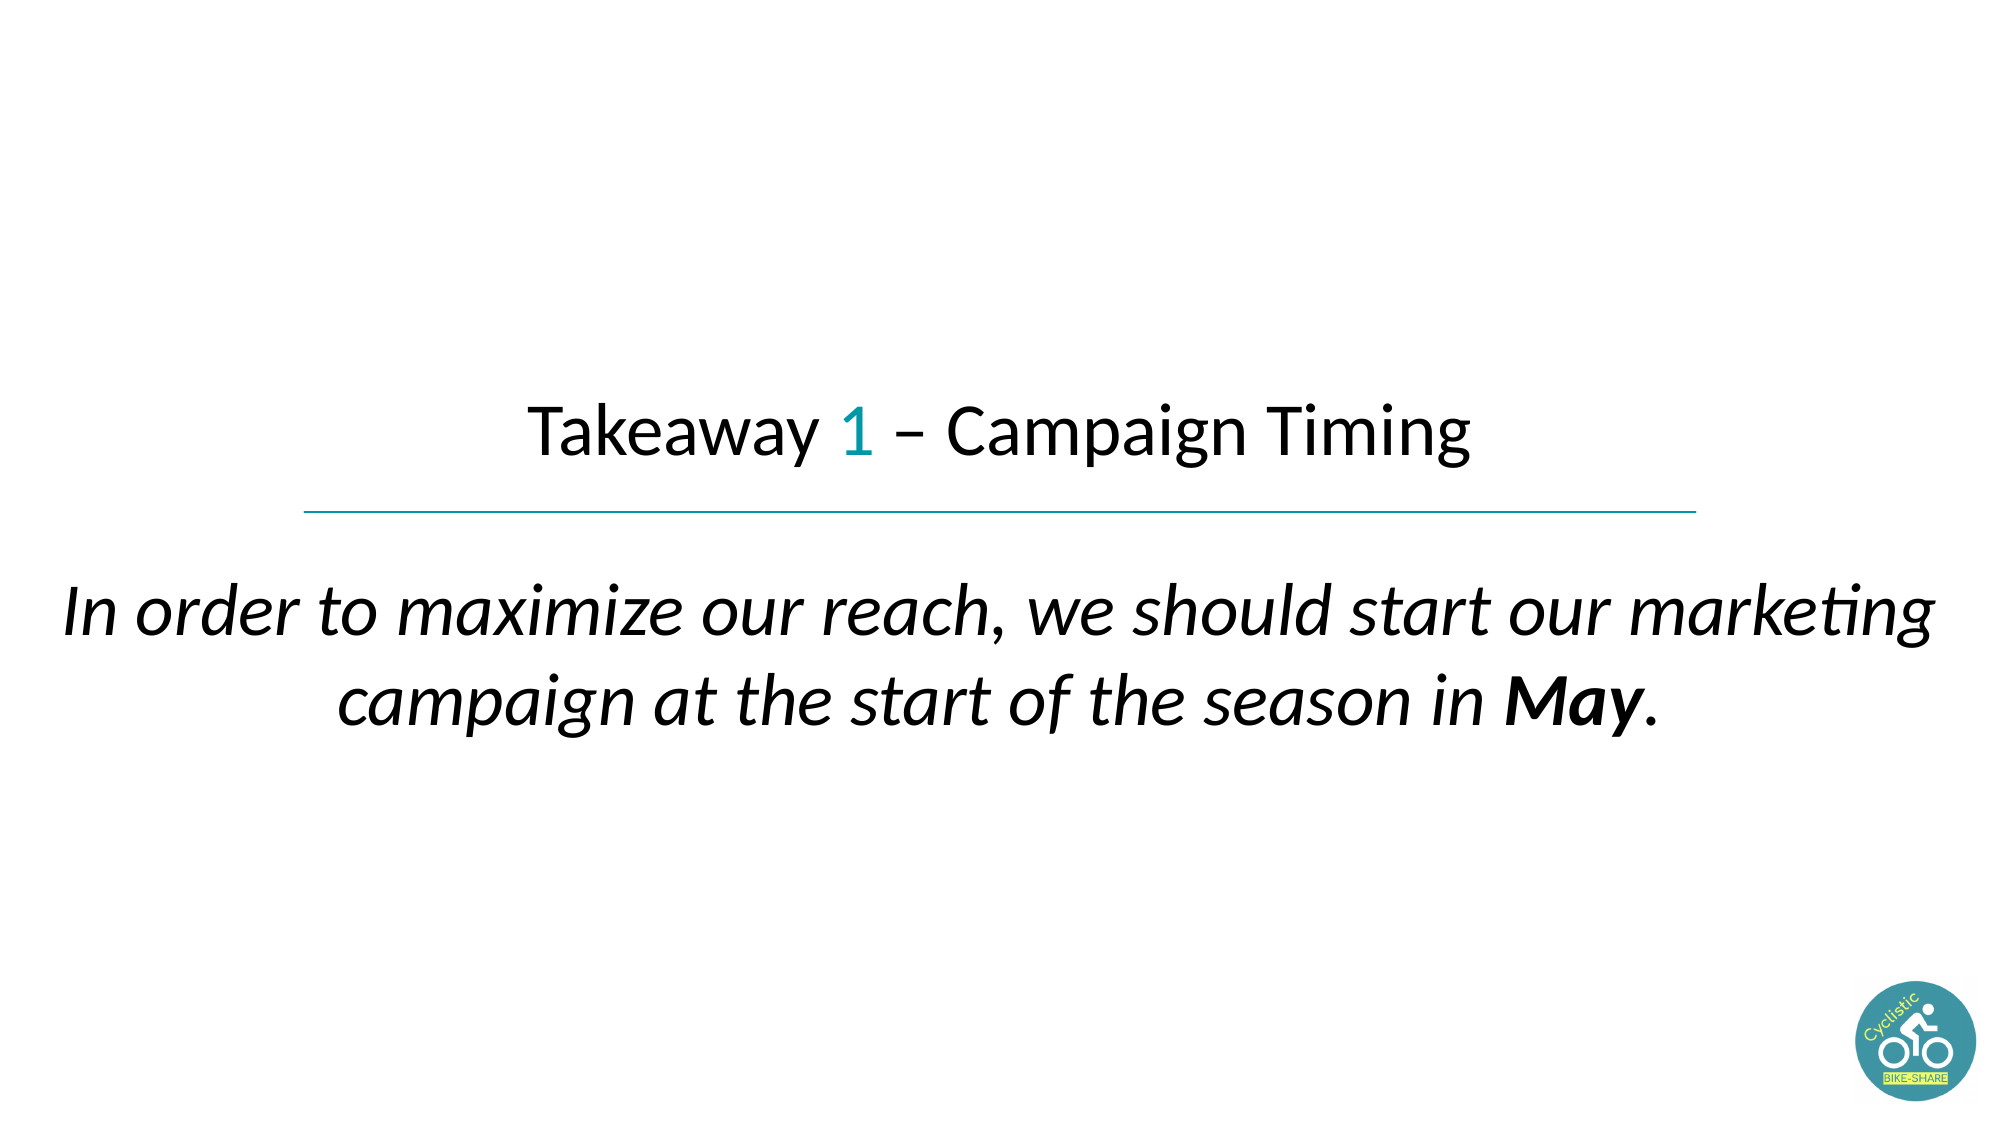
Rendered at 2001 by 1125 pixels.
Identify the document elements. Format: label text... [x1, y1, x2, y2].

text_box Takeaway 1 – Campaign Timing In order to maximize our reach, we should start our marketing campaign at the start of the season in May. [31, 373, 1969, 748]
picture [1852, 975, 1979, 1104]
